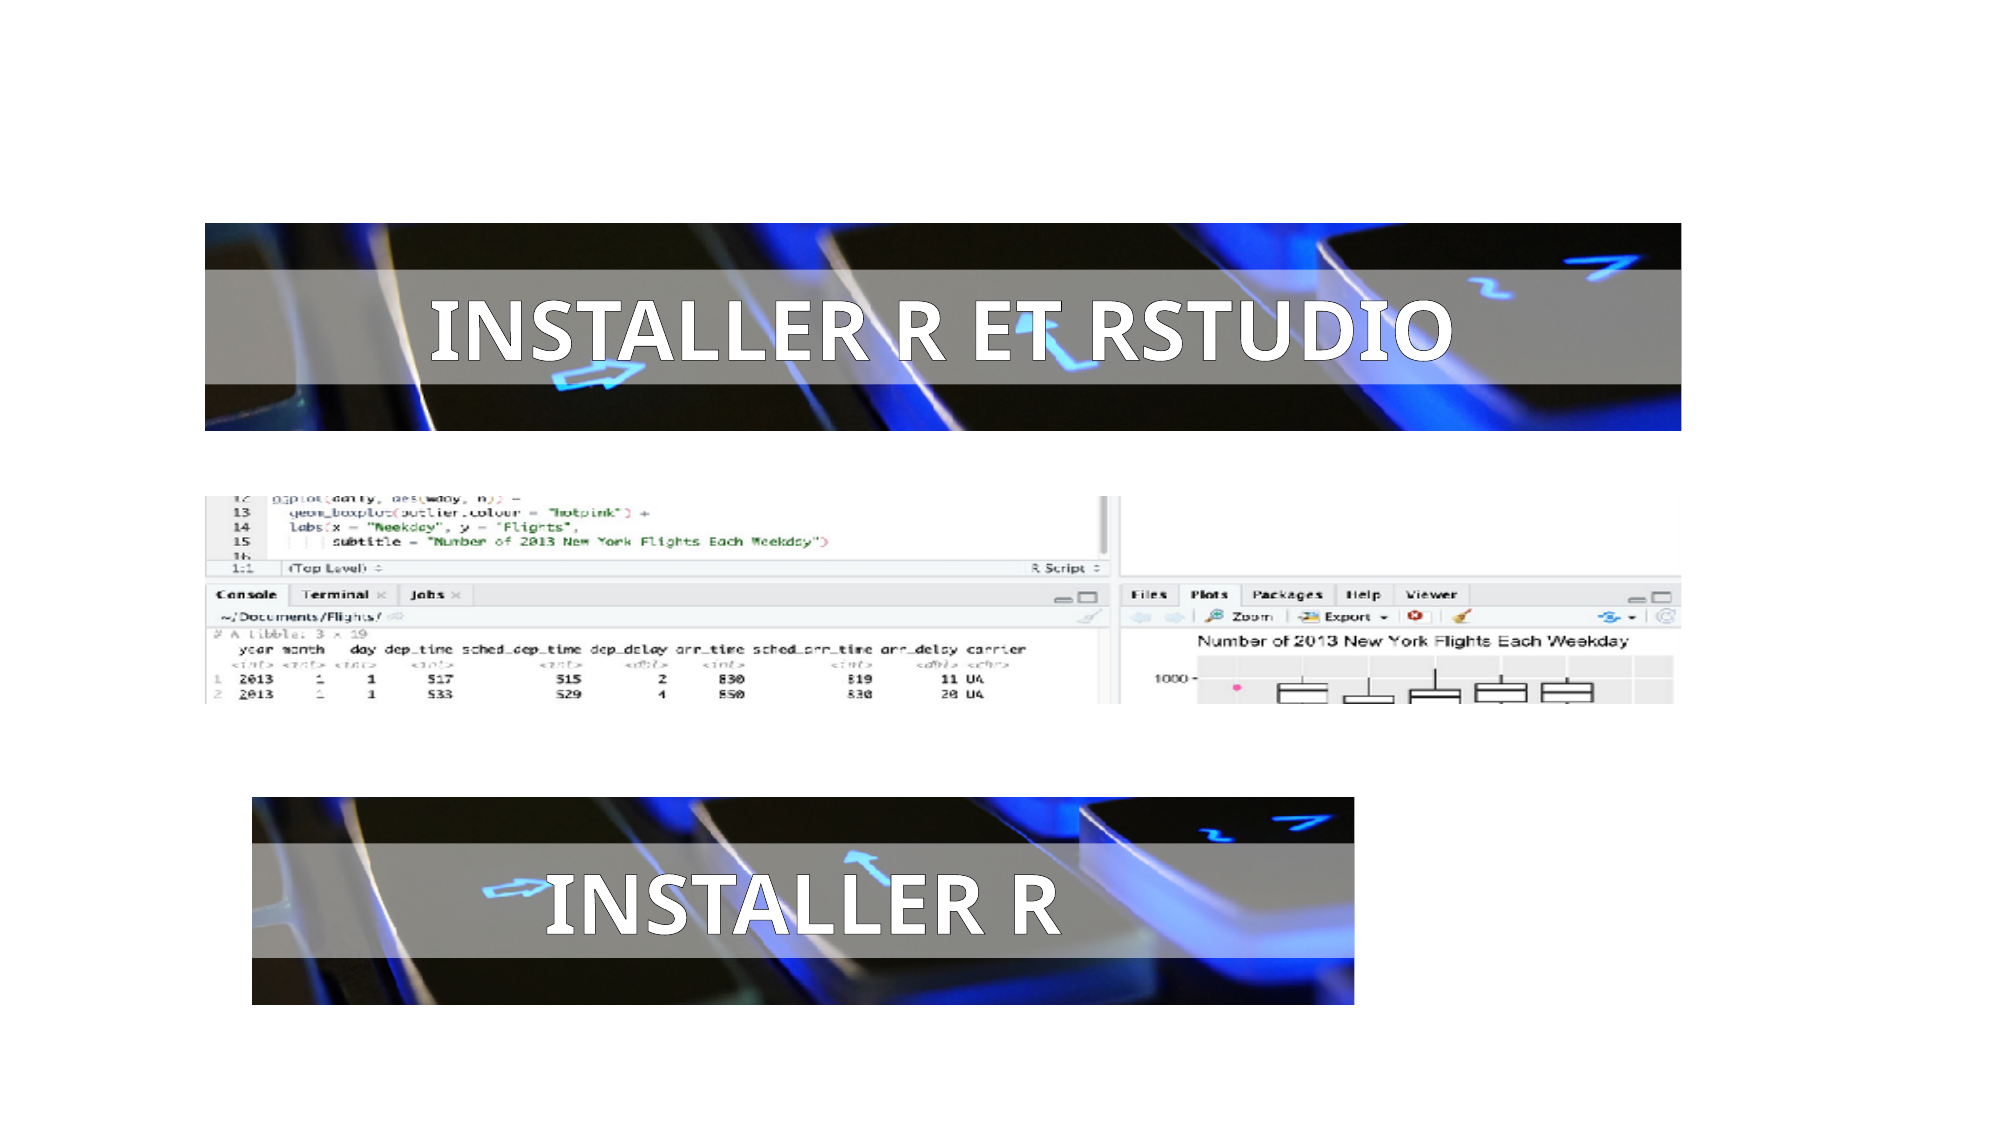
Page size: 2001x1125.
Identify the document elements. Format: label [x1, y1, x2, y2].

text_box [204, 496, 1682, 704]
text_box [204, 223, 1682, 431]
text_box [252, 797, 1355, 1005]
